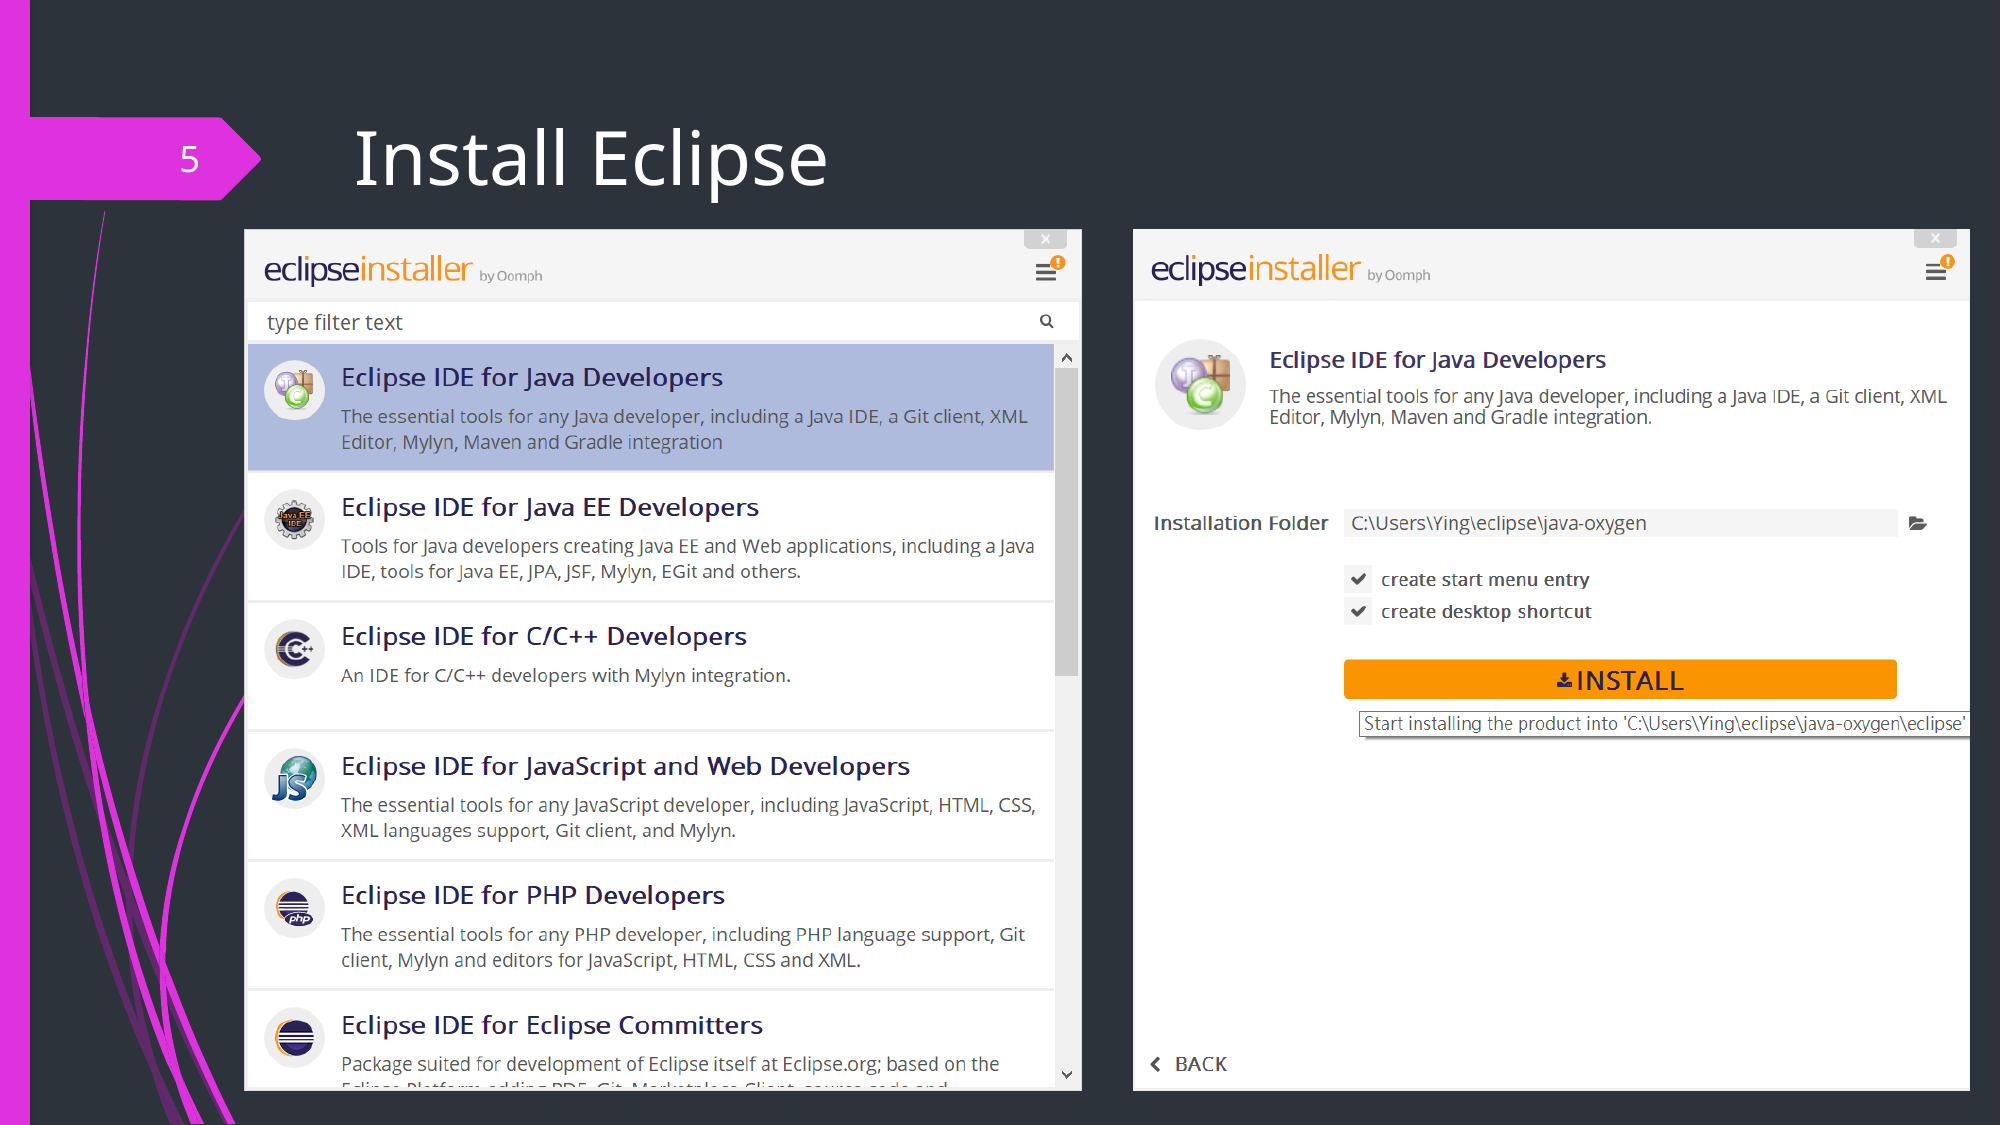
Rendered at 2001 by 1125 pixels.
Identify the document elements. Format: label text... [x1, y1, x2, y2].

picture [243, 229, 1082, 1091]
slide_number 5 [87, 129, 216, 190]
title Install Eclipse [339, 102, 936, 228]
picture [1132, 229, 1970, 1091]
